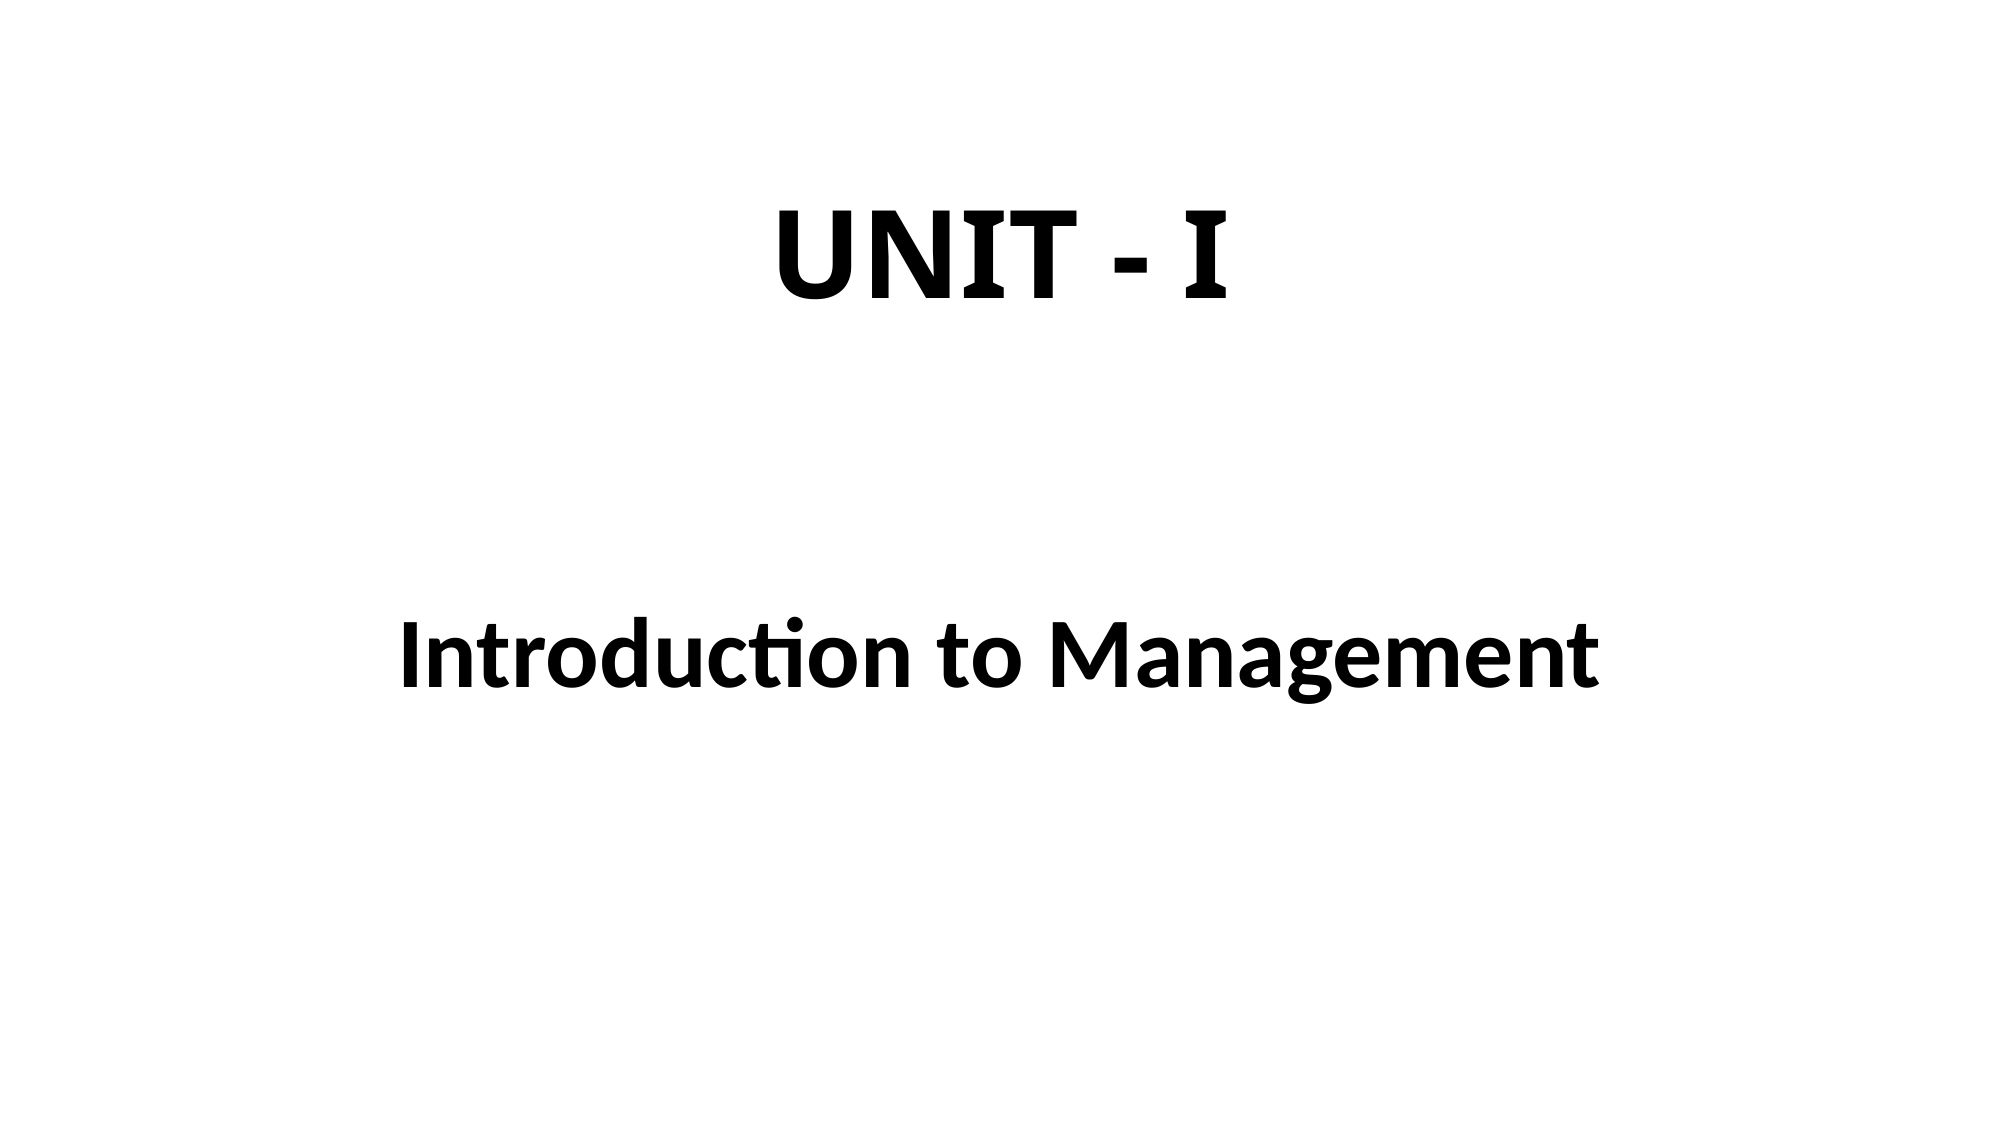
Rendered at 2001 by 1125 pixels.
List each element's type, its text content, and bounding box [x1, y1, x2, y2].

title UNIT - I [249, 184, 1750, 333]
subtitle Introduction to Management [249, 593, 1750, 863]
